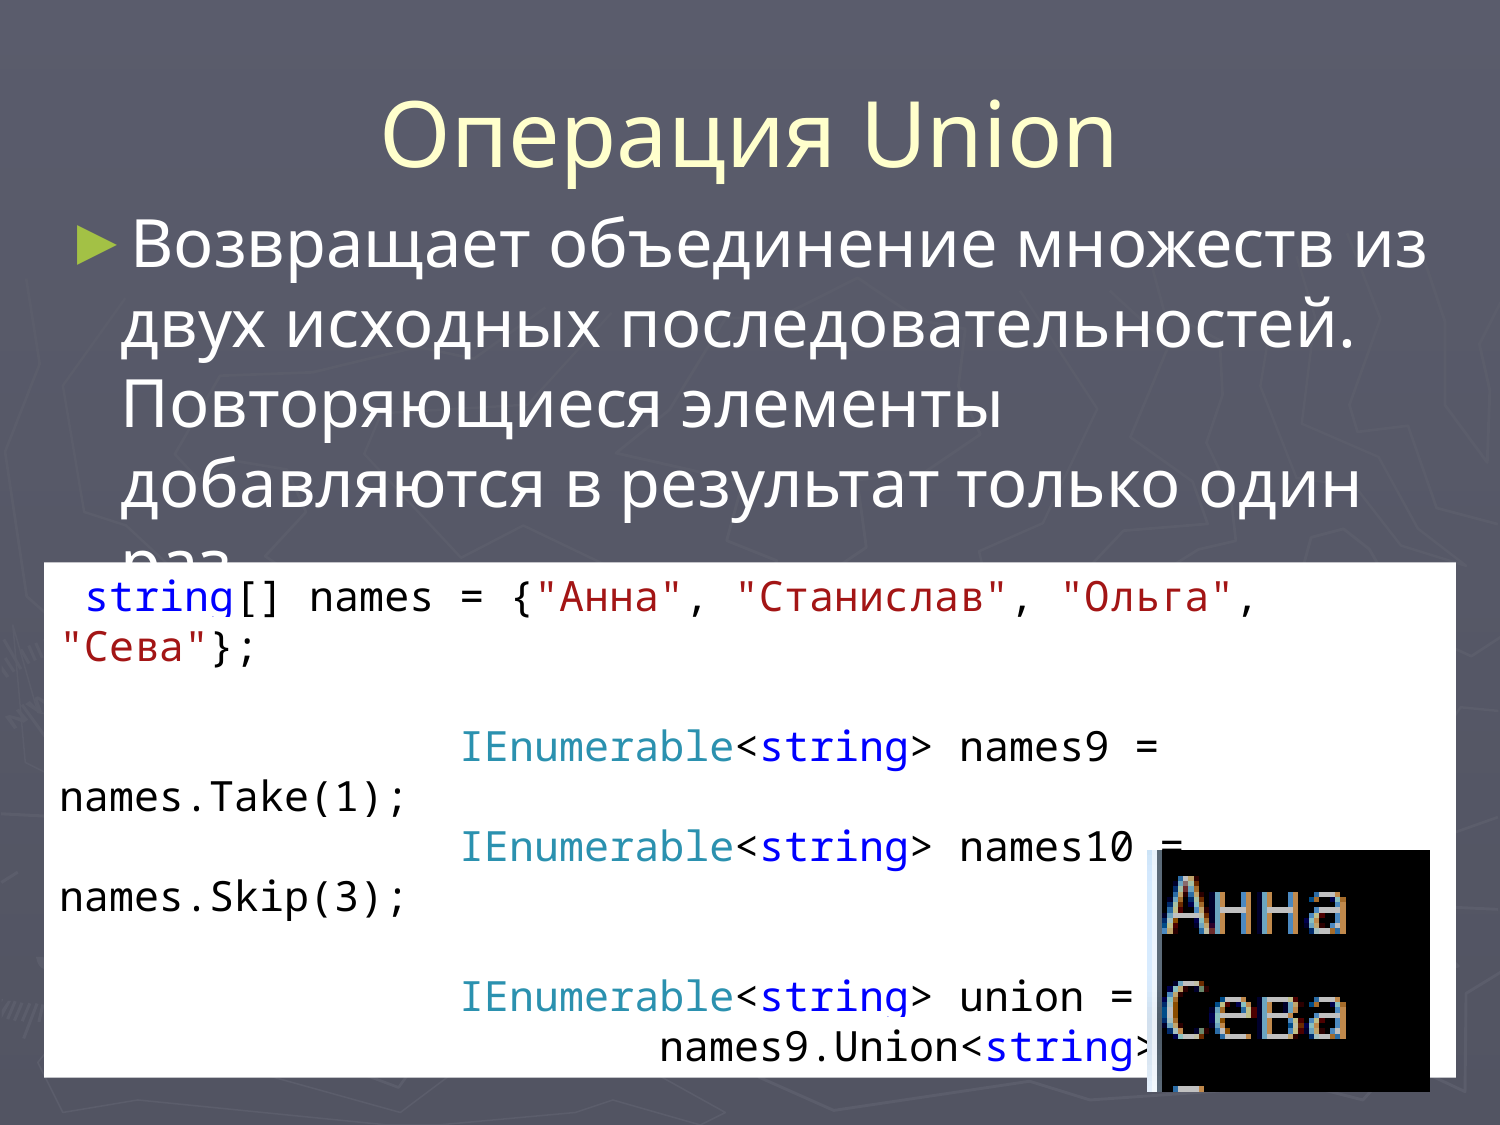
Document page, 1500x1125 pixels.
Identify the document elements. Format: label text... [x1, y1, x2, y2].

picture [1146, 850, 1430, 1092]
title Операция Union [49, 37, 1451, 193]
list Возвращает объединение множеств из двух исходных последовательностей. Повторяющиеся элементы добавляются в результат только один раз [49, 193, 1451, 562]
text_box string[] names = {"Анна", "Станислав", "Ольга", "Сева"}; IEnumerable<string> names9 = names.Take(1); IEnumerable<string> names10 = names.Skip(3); IEnumerable<string> union = names9.Union<string>(names10); [44, 562, 1456, 1078]
